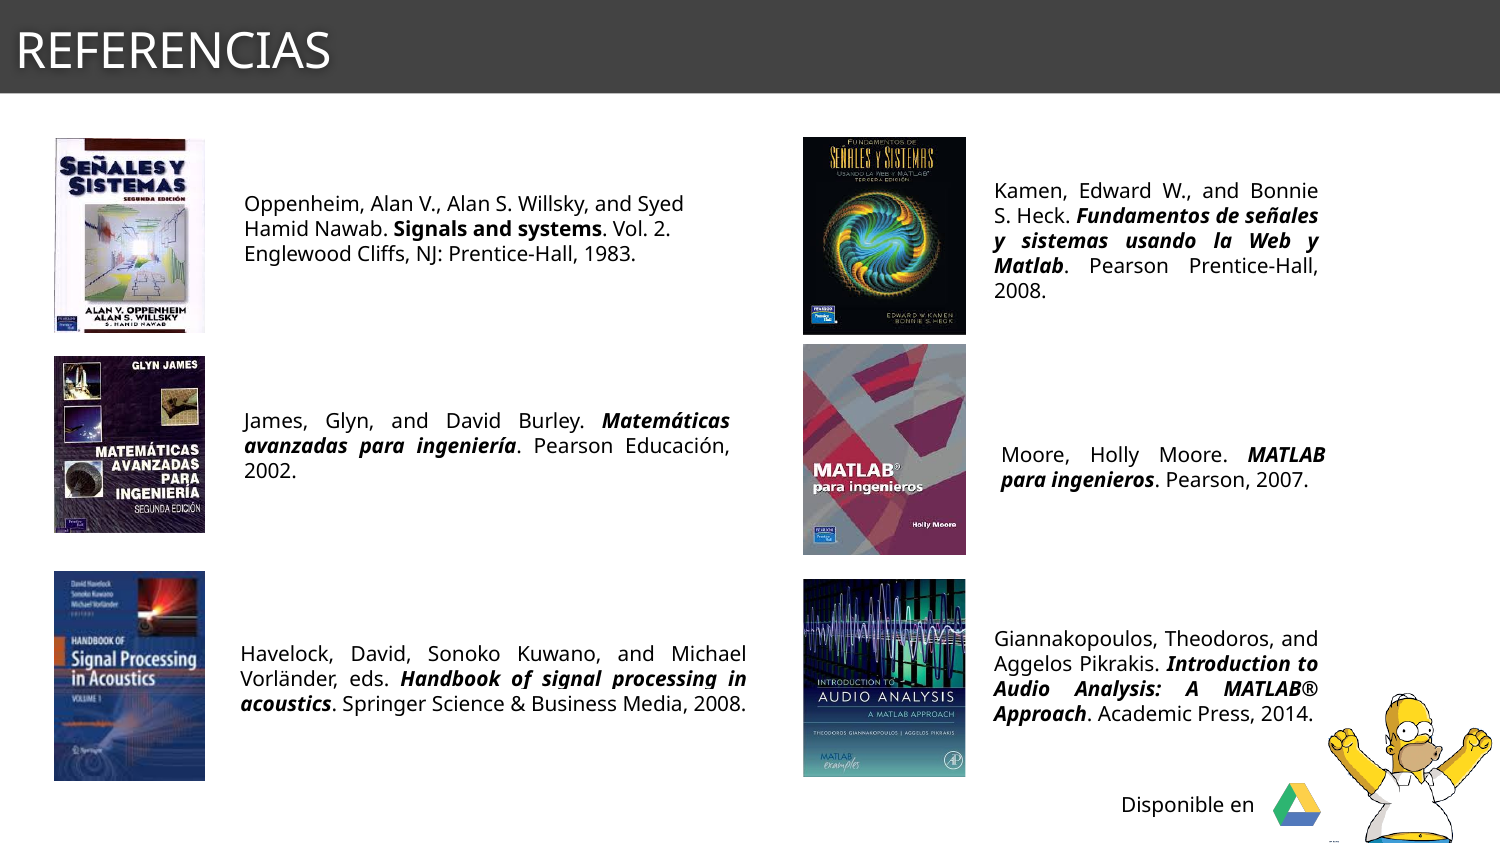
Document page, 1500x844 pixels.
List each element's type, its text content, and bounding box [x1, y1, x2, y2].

picture [803, 137, 966, 335]
picture [54, 571, 205, 781]
text_box Oppenheim, Alan V., Alan S. Willsky, and Syed Hamid Nawab. Signals and systems. Vol. 2. Englewood Cliffs, NJ: Prentice-Hall, 1983. [229, 177, 745, 279]
picture [803, 344, 966, 555]
text_box Giannakopoulos, Theodoros, and Aggelos Pikrakis. Introduction to Audio Analysis: A MATLAB® Approach. Academic Press, 2014. [979, 632, 1334, 720]
text_box Disponible en [1078, 780, 1270, 829]
picture [1272, 780, 1322, 829]
text_box James, Glyn, and David Burley. Matemáticas avanzadas para ingeniería. Pearson Educación, 2002. [229, 393, 745, 496]
picture [54, 138, 205, 334]
picture [803, 578, 966, 777]
picture [54, 356, 205, 534]
picture [1327, 686, 1500, 844]
text_box Kamen, Edward W., and Bonnie S. Heck. Fundamentos de señales y sistemas usando la Web y Matlab. Pearson Prentice-Hall, 2008. [979, 189, 1334, 292]
title REFERENCIAS [0, 0, 1383, 94]
text_box Moore, Holly Moore. MATLAB para ingenieros. Pearson, 2007. [986, 415, 1341, 518]
text_box Havelock, David, Sonoko Kuwano, and Michael Vorländer, eds. Handbook of signal processing in acoustics. Springer Science & Business Media, 2008. [225, 626, 762, 729]
text_box [1388, 0, 1500, 94]
